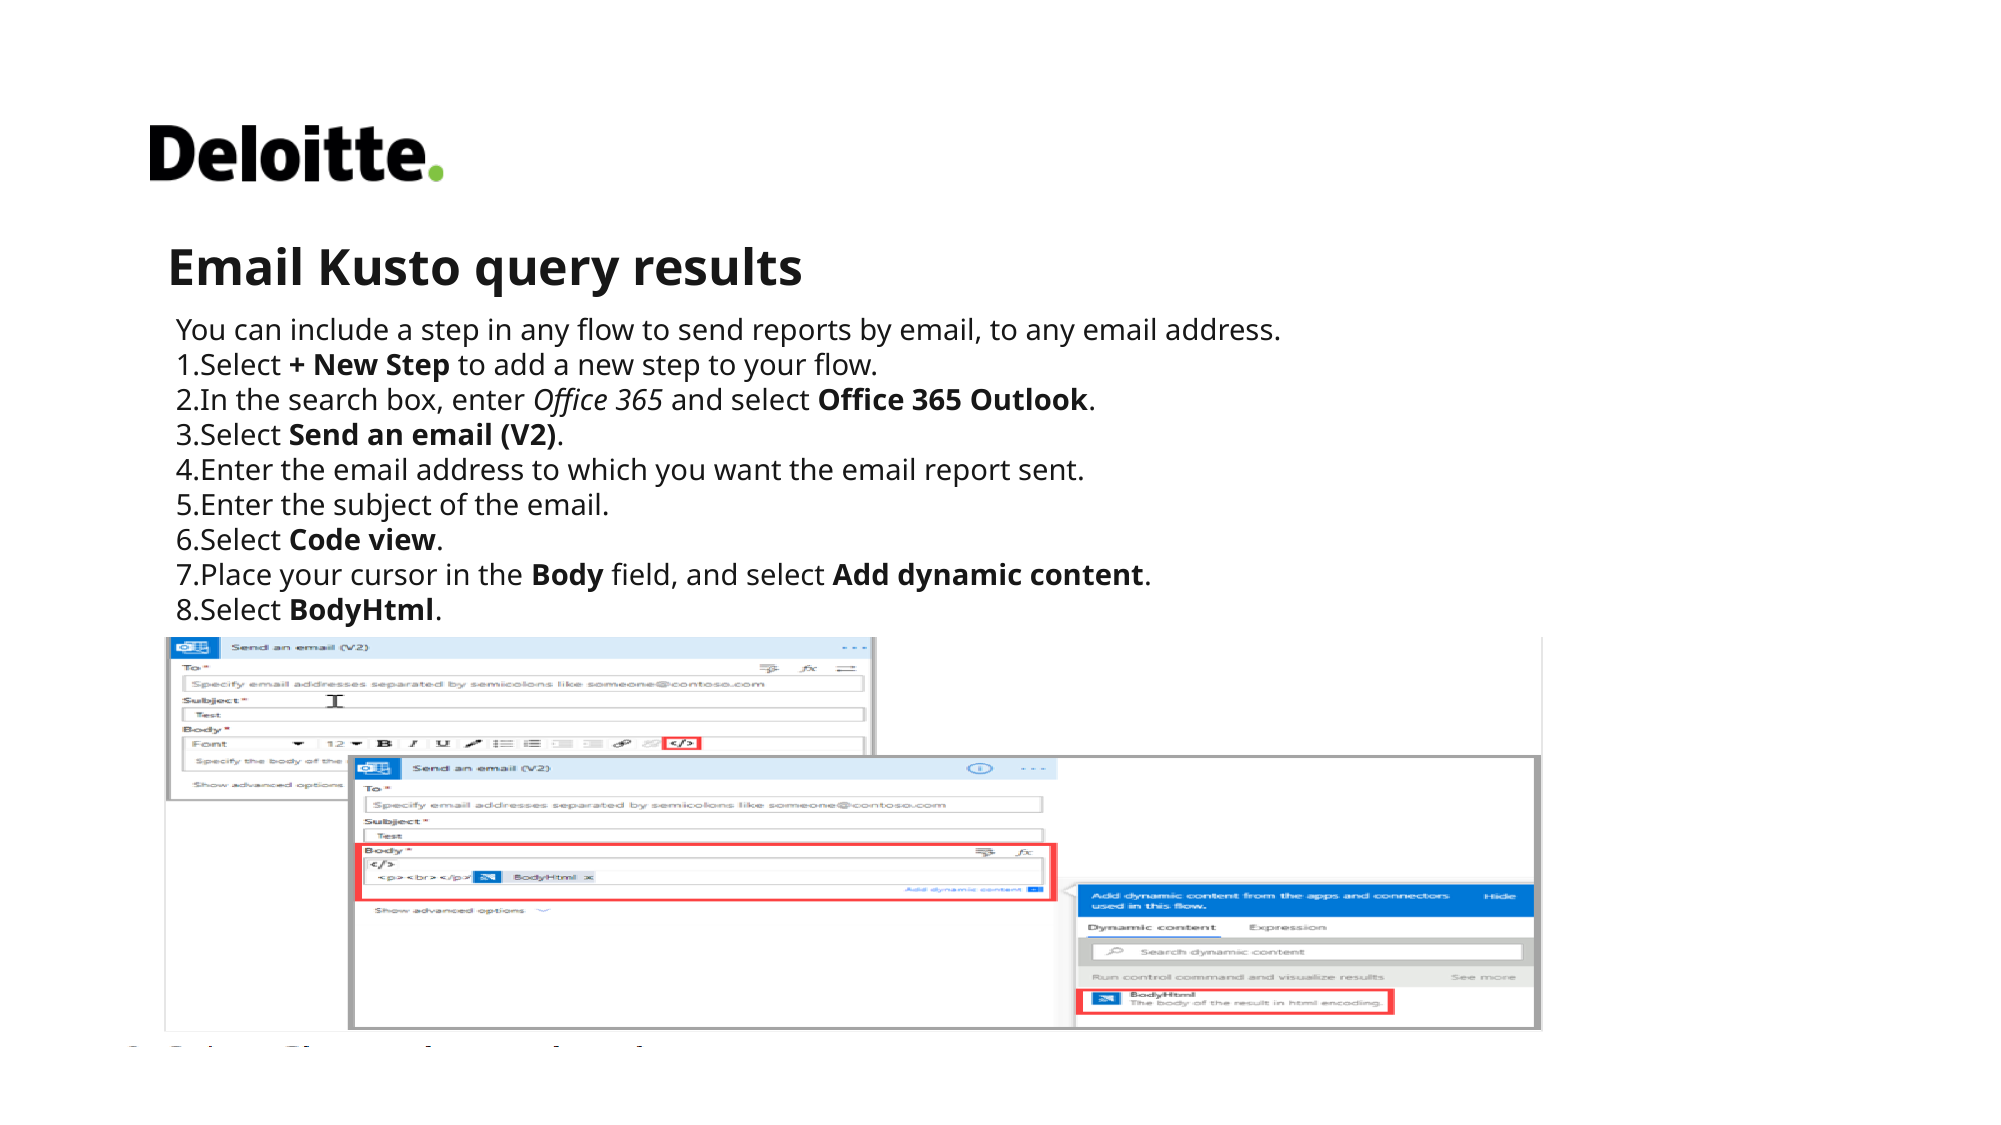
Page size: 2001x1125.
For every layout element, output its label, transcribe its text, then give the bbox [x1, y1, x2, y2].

text_box Email Kusto query results [152, 228, 1890, 303]
picture [123, 637, 1623, 1047]
text_box You can include a step in any flow to send reports by email, to any email address. Select + New Step to add a new step to your flow. In the search box, enter Office 365 and select Office 365 Outlook. Select Send an email (V2). Enter the email address to which you want the email report sent. Enter the subject of the email. Select Code view. Place your cursor in the Body field, and select Add dynamic content. Select BodyHtml. [160, 304, 1890, 634]
